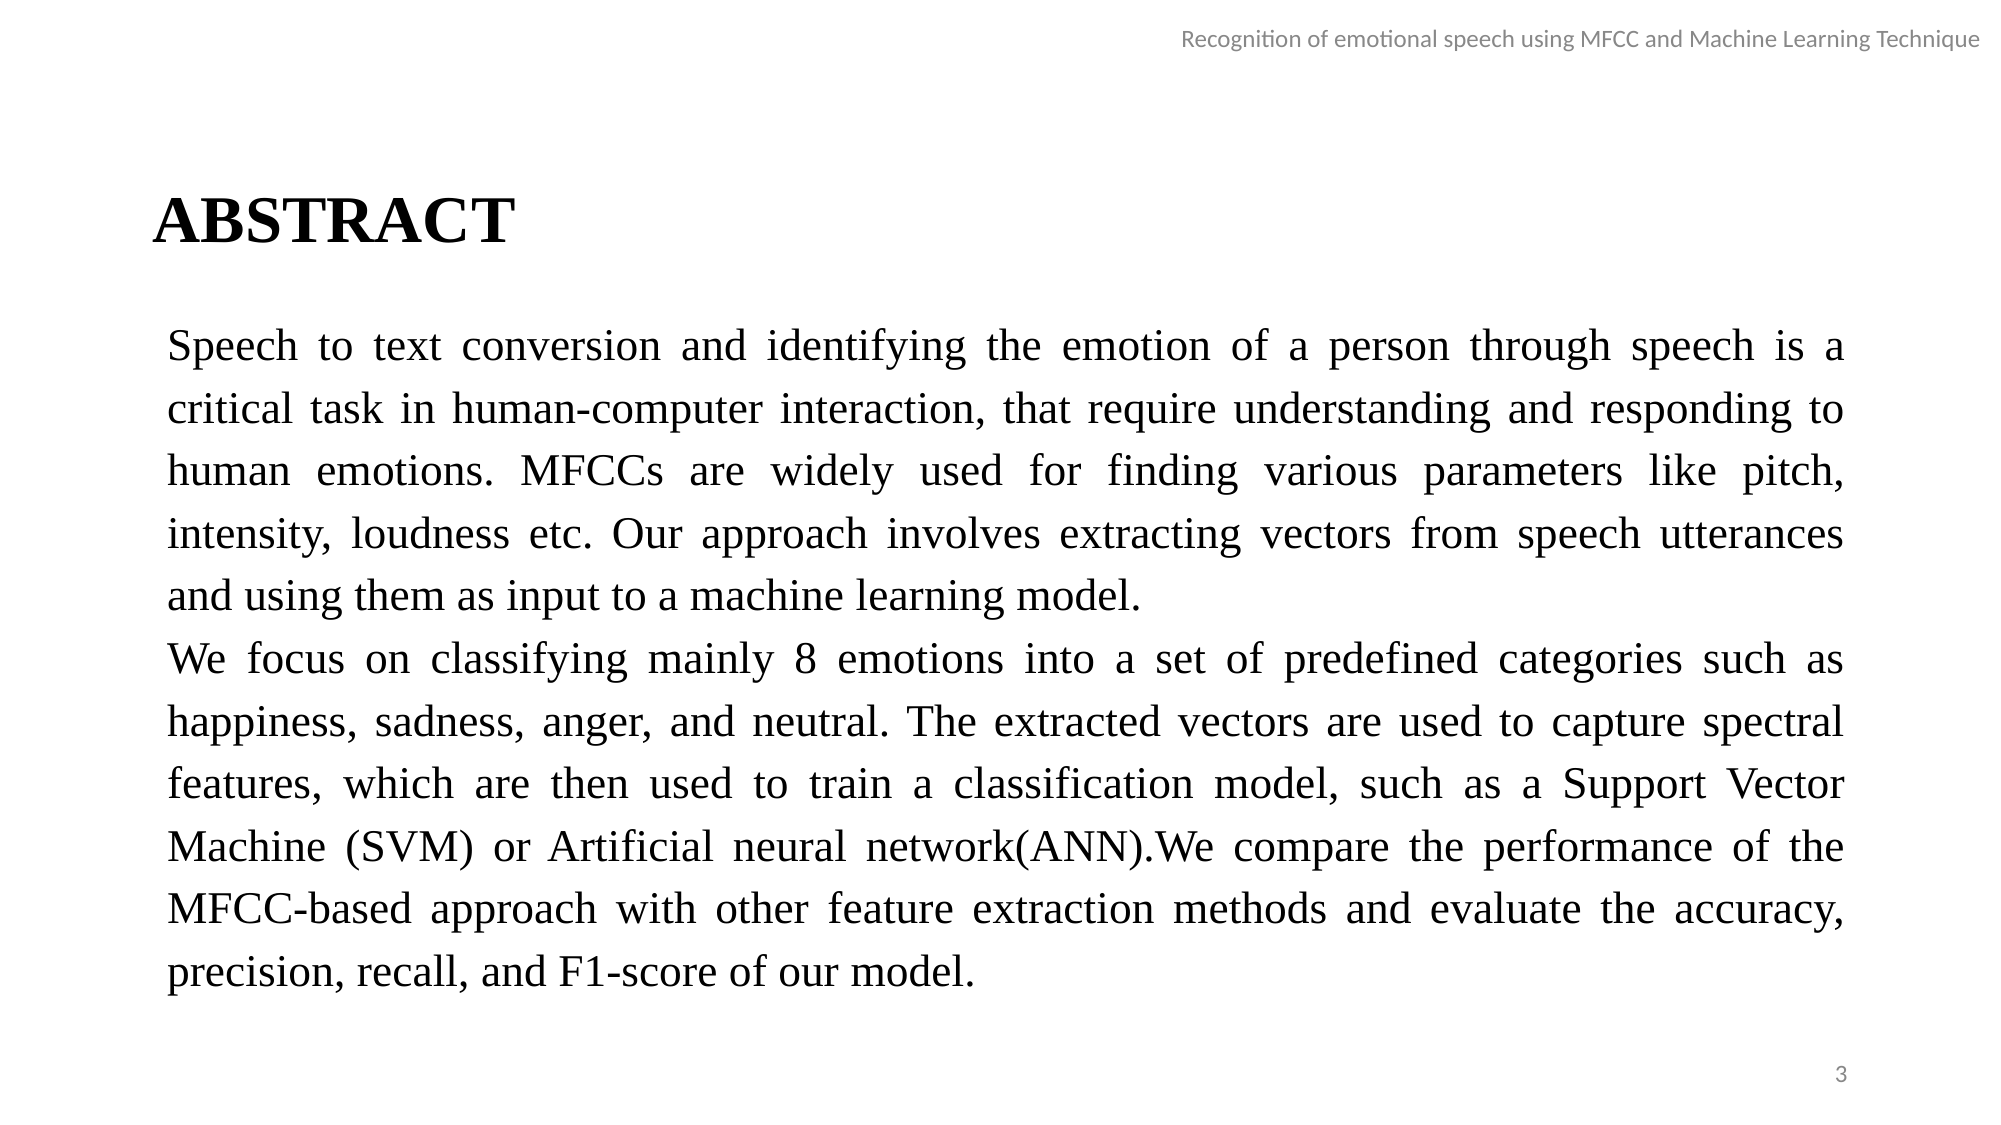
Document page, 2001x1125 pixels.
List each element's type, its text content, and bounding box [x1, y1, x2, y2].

slide_number 3 [1412, 1042, 1863, 1103]
title ABSTRACT [137, 111, 1863, 299]
list Speech to text conversion and identifying the emotion of a person through speech is a critical task in human-computer interaction, that require understanding and responding to human emotions. MFCCs are widely used for finding various parameters like pitch, intensity, loudness etc. Our approach involves extracting vectors from speech utterances and using them as input to a machine learning model. We focus on classifying mainly 8 emotions into a set of predefined categories such as happiness, sadness, anger, and neutral. The extracted vectors are used to capture spectral features, which are then used to train a classification model, such as a Support Vector Machine (SVM) or Artificial neural network(ANN).We compare the performance of the MFCC-based approach with other feature extraction methods and evaluate the accuracy, precision, recall, and F1-score of our model. [137, 299, 1863, 1014]
footer Recognition of emotional speech using MFCC and Machine Learning Technique [1137, 0, 2000, 74]
